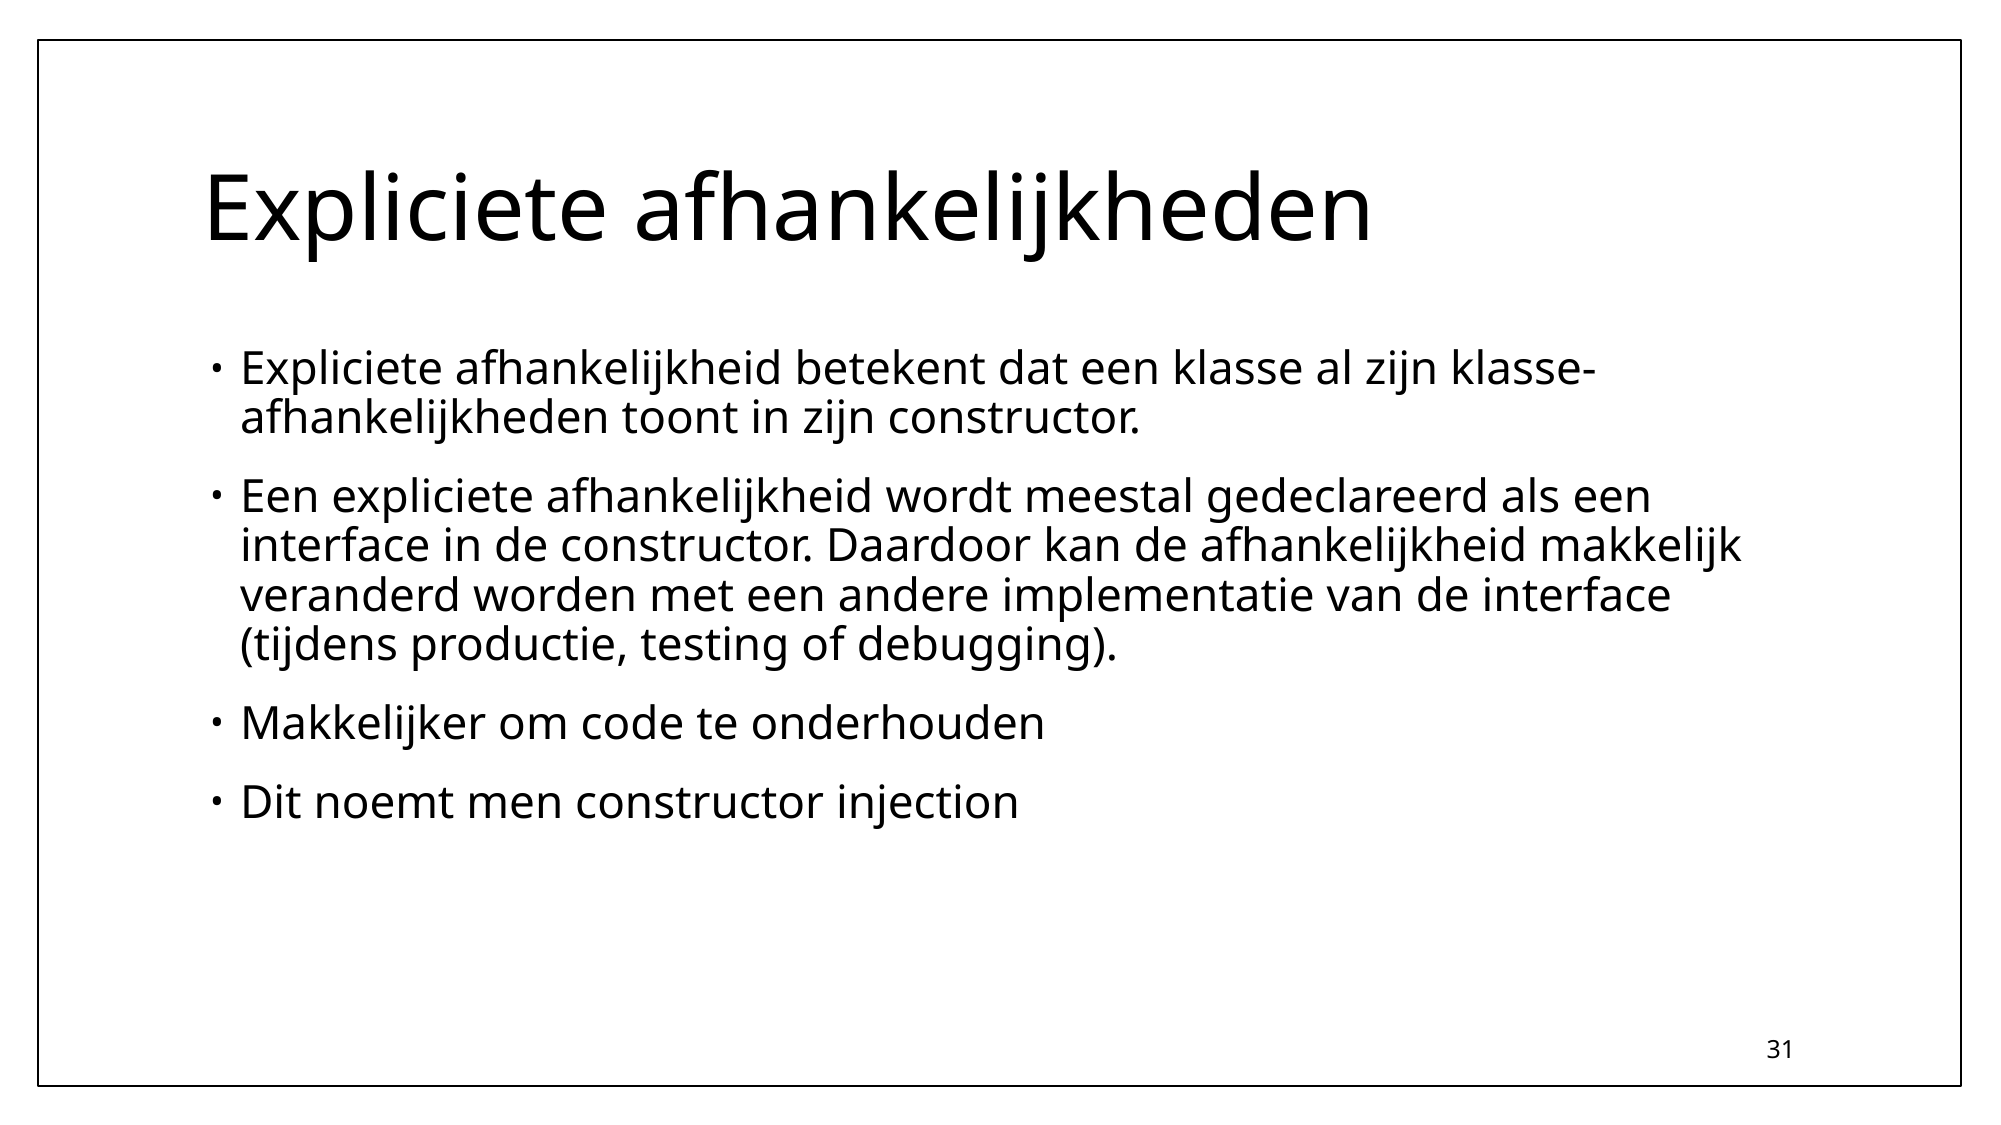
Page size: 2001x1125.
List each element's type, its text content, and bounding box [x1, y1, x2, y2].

title Expliciete afhankelijkheden [187, 99, 1808, 323]
slide_number 31 [1530, 1020, 1811, 1081]
list Expliciete afhankelijkheid betekent dat een klasse al zijn klasse-afhankelijkheden toont in zijn constructor. Een expliciete afhankelijkheid wordt meestal gedeclareerd als een interface in de constructor. Daardoor kan de afhankelijkheid makkelijk veranderd worden met een andere implementatie van de interface (tijdens productie, testing of debugging). Makkelijker om code te onderhouden Dit noemt men constructor injection [187, 337, 1808, 1000]
